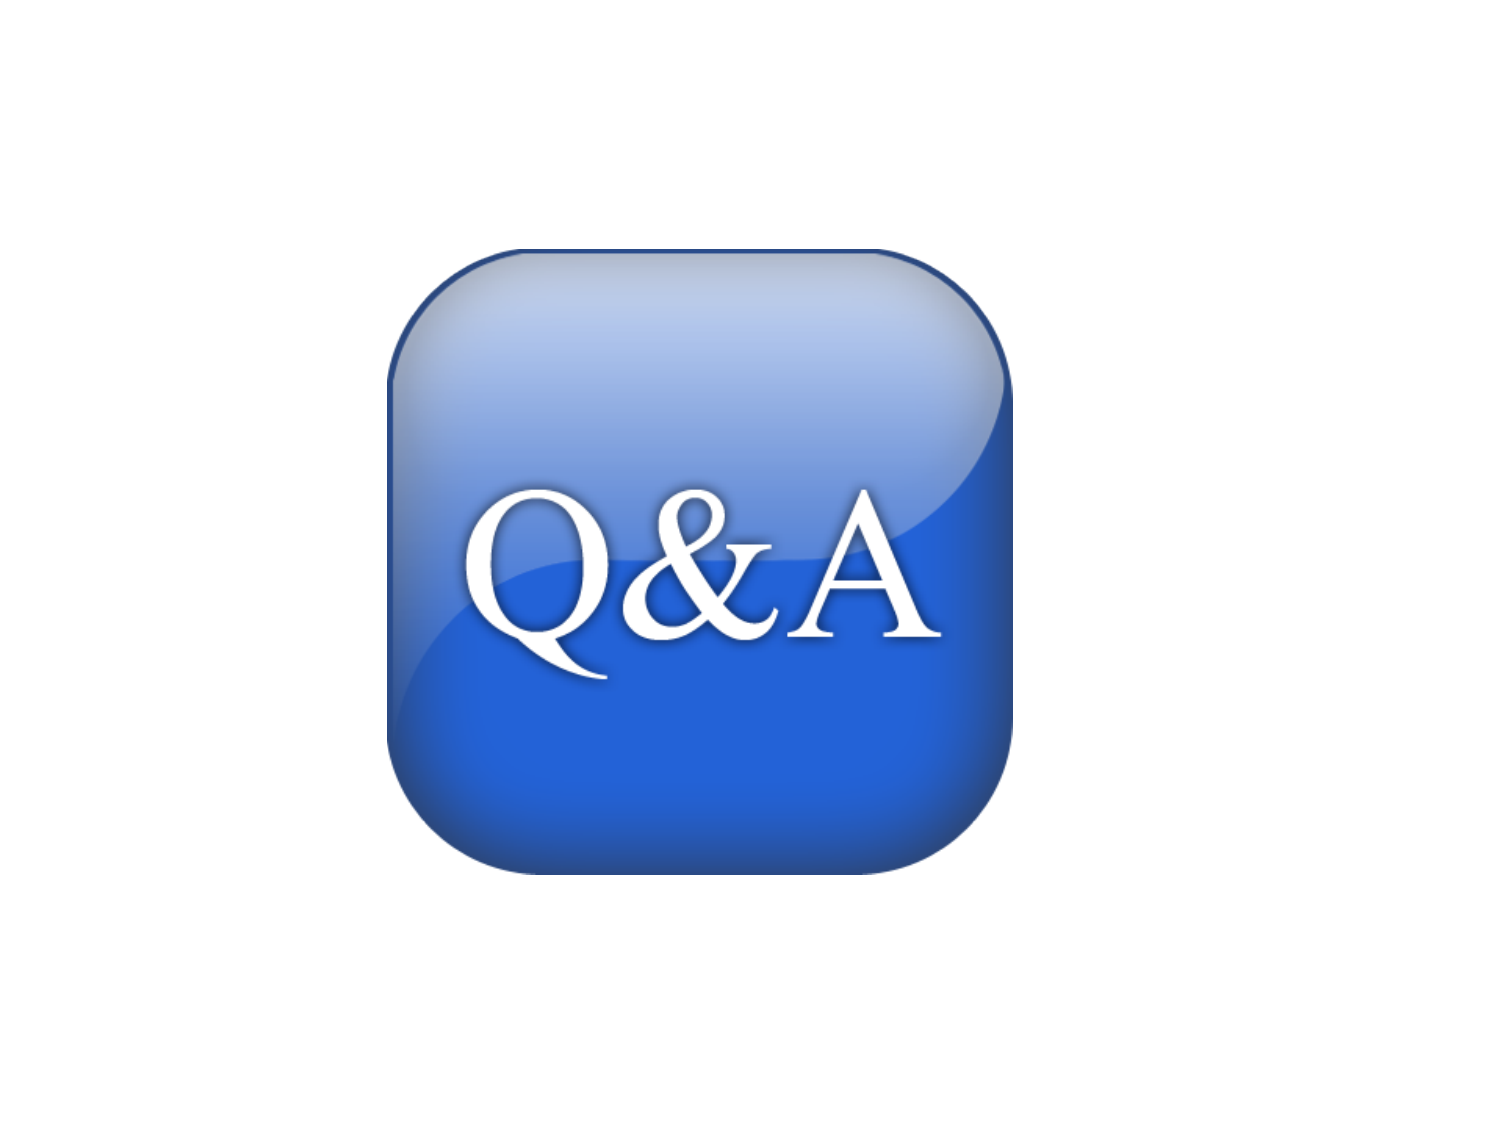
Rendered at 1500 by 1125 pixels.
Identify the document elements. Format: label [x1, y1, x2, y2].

picture [387, 249, 1013, 875]
